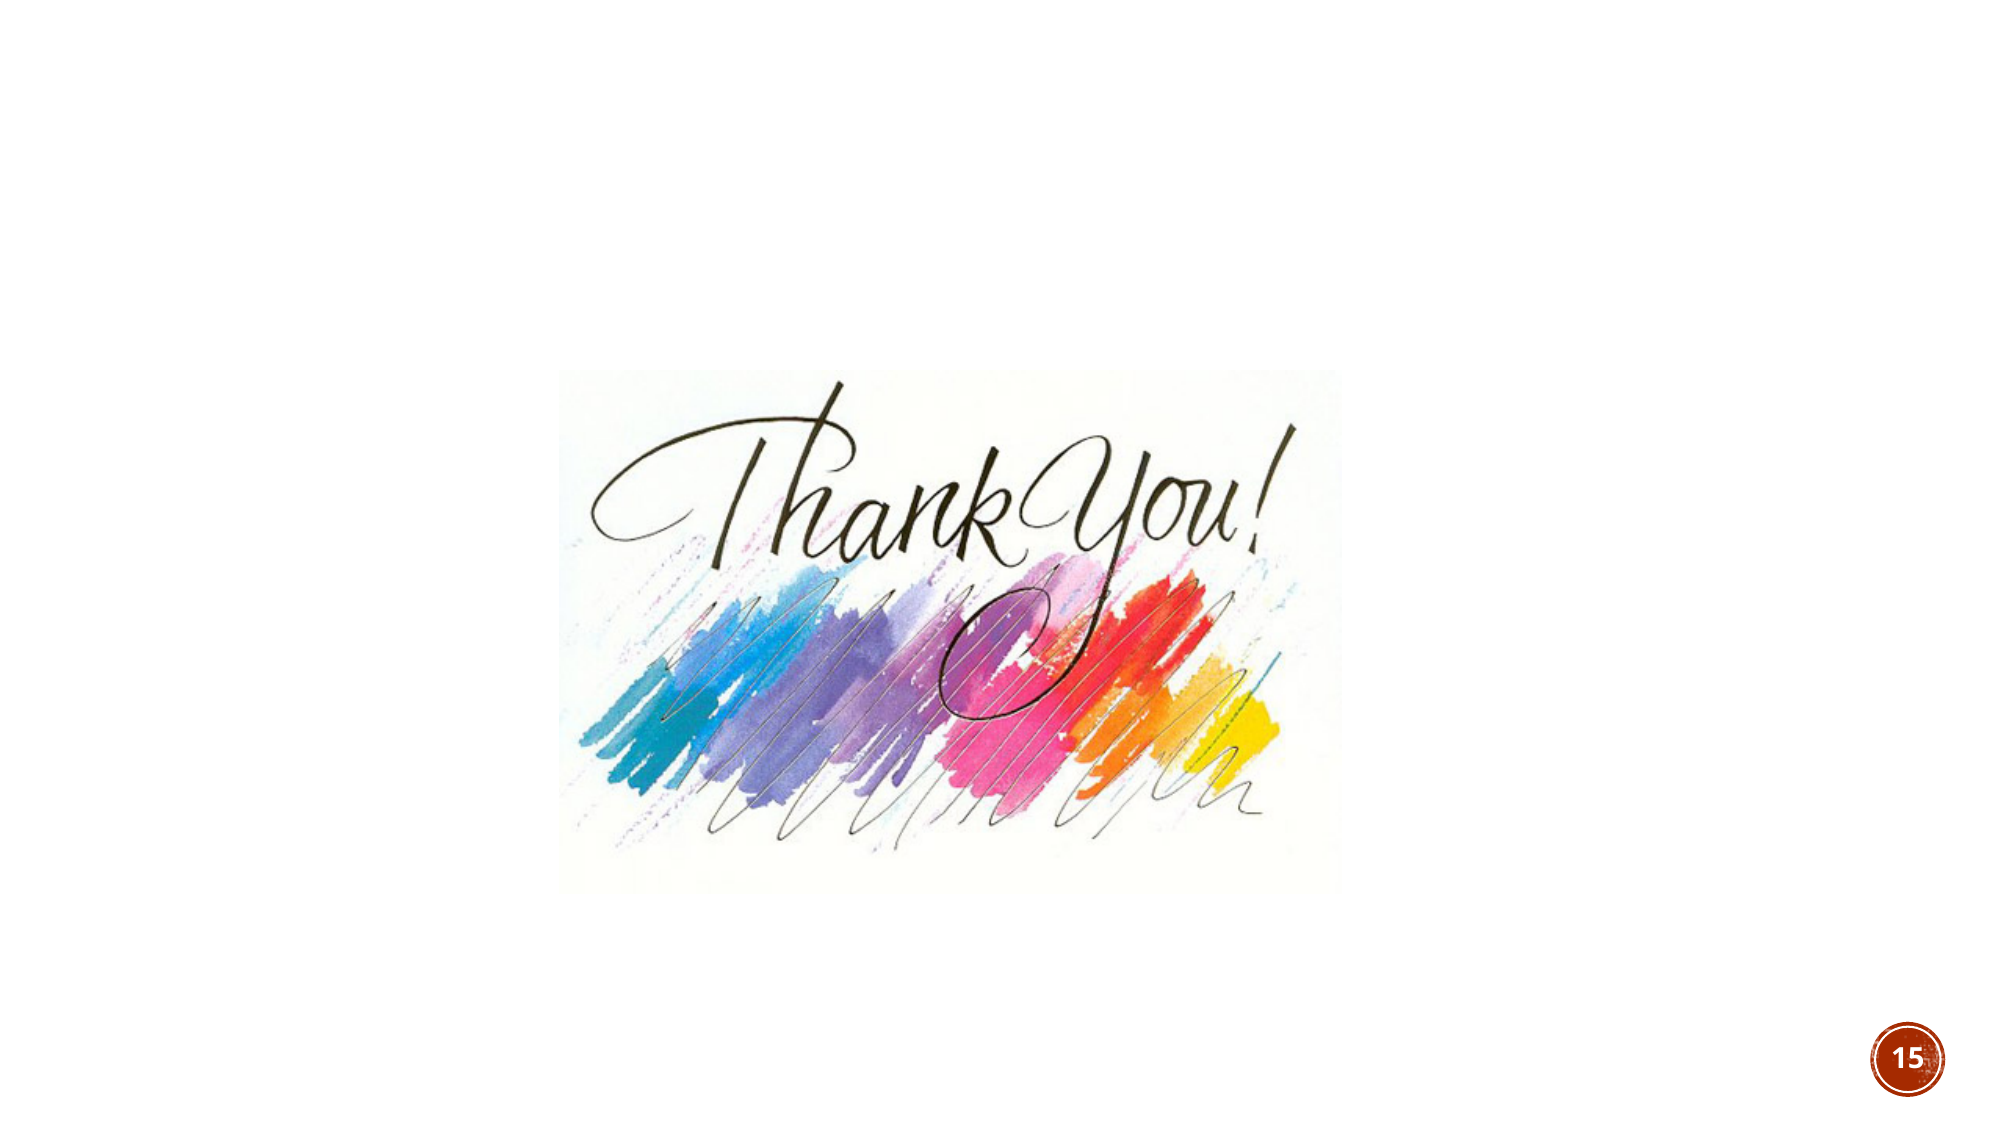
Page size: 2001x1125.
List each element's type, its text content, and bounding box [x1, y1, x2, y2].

slide_number 15 [1855, 1028, 1961, 1089]
picture [559, 370, 1342, 894]
